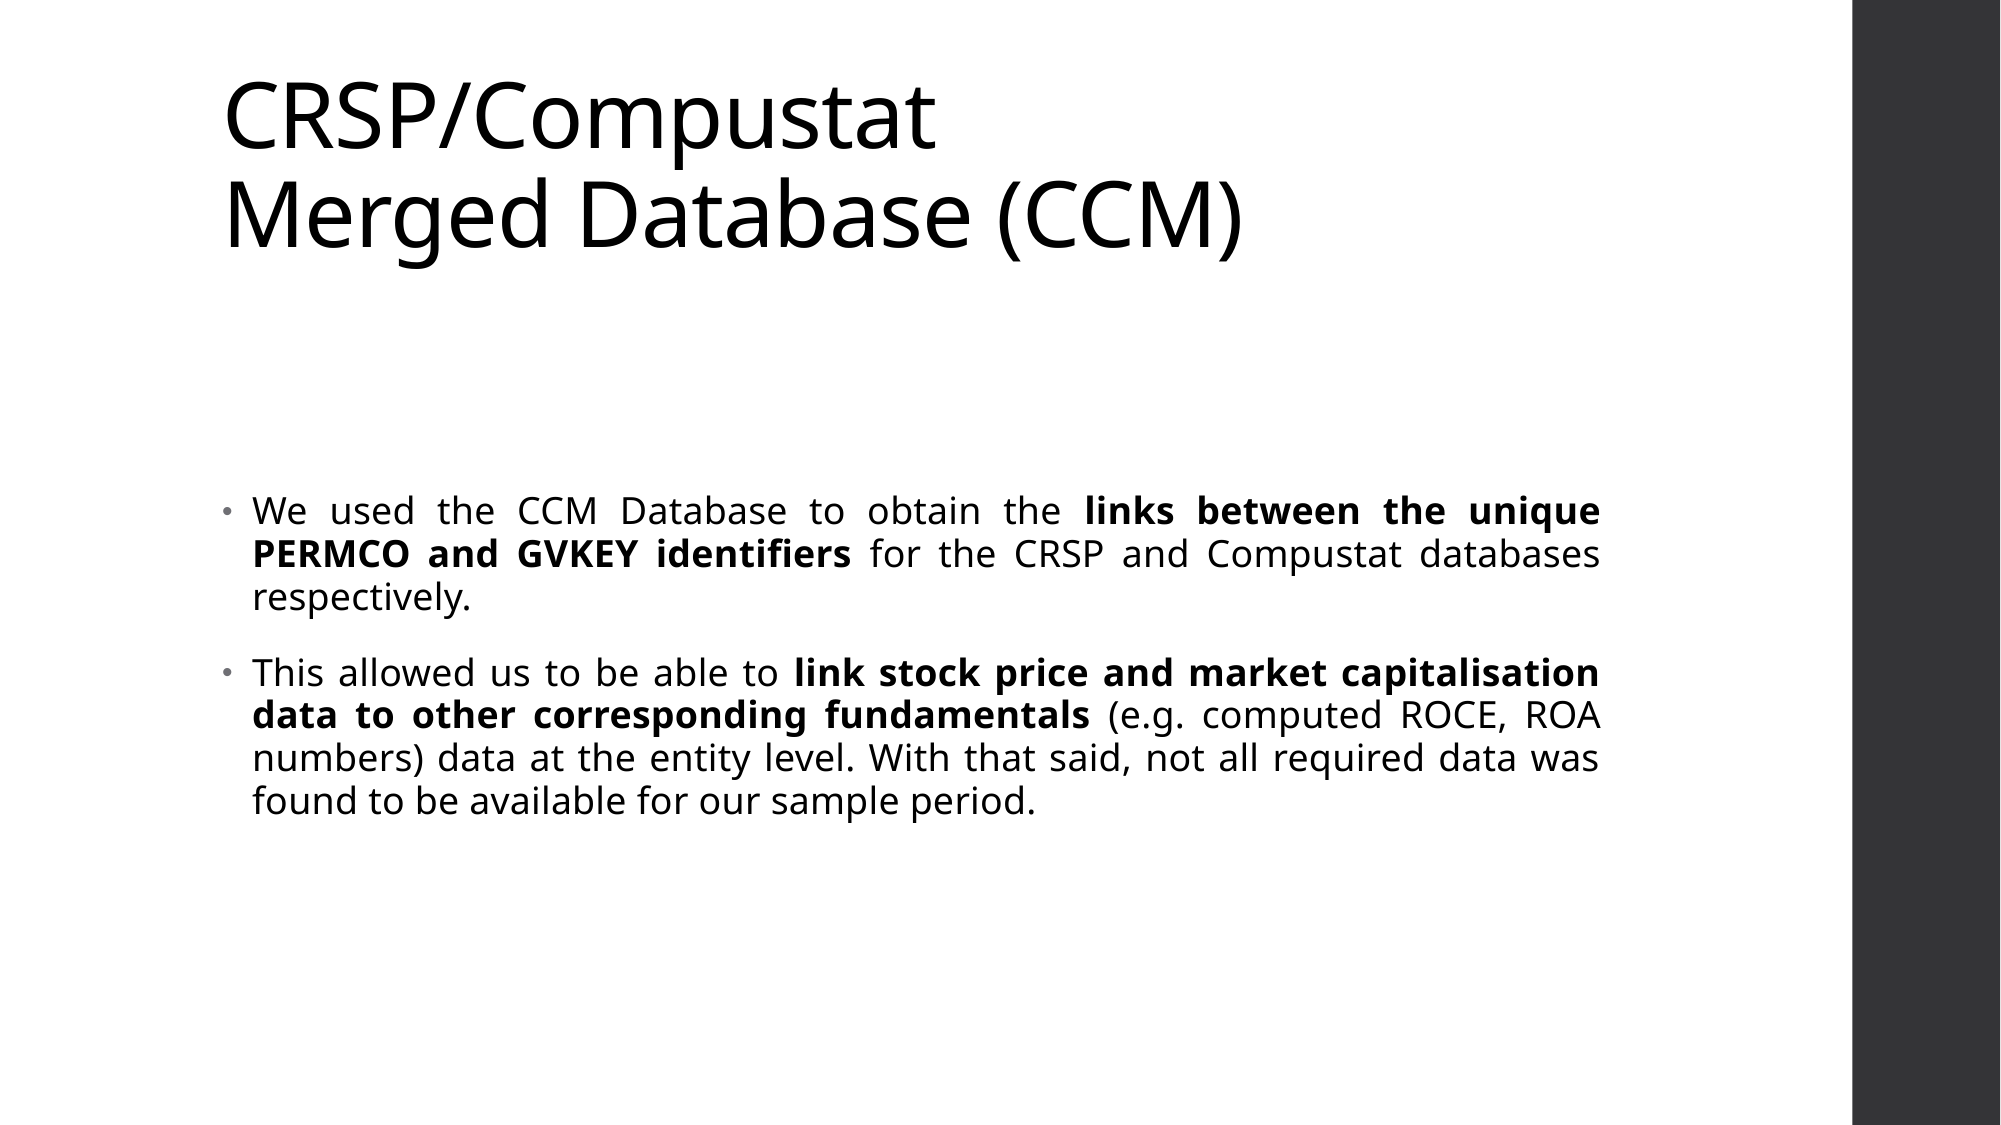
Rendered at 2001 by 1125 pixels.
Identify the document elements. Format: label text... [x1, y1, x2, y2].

title CRSP/Compustat Merged Database (CCM) [206, 60, 1797, 278]
list We used the CCM Database to obtain the links between the unique PERMCO and GVKEY identifiers for the CRSP and Compustat databases respectively. This allowed us to be able to link stock price and market capitalisation data to other corresponding fundamentals (e.g. computed ROCE, ROA numbers) data at the entity level. With that said, not all required data was found to be available for our sample period. [206, 299, 1617, 1014]
